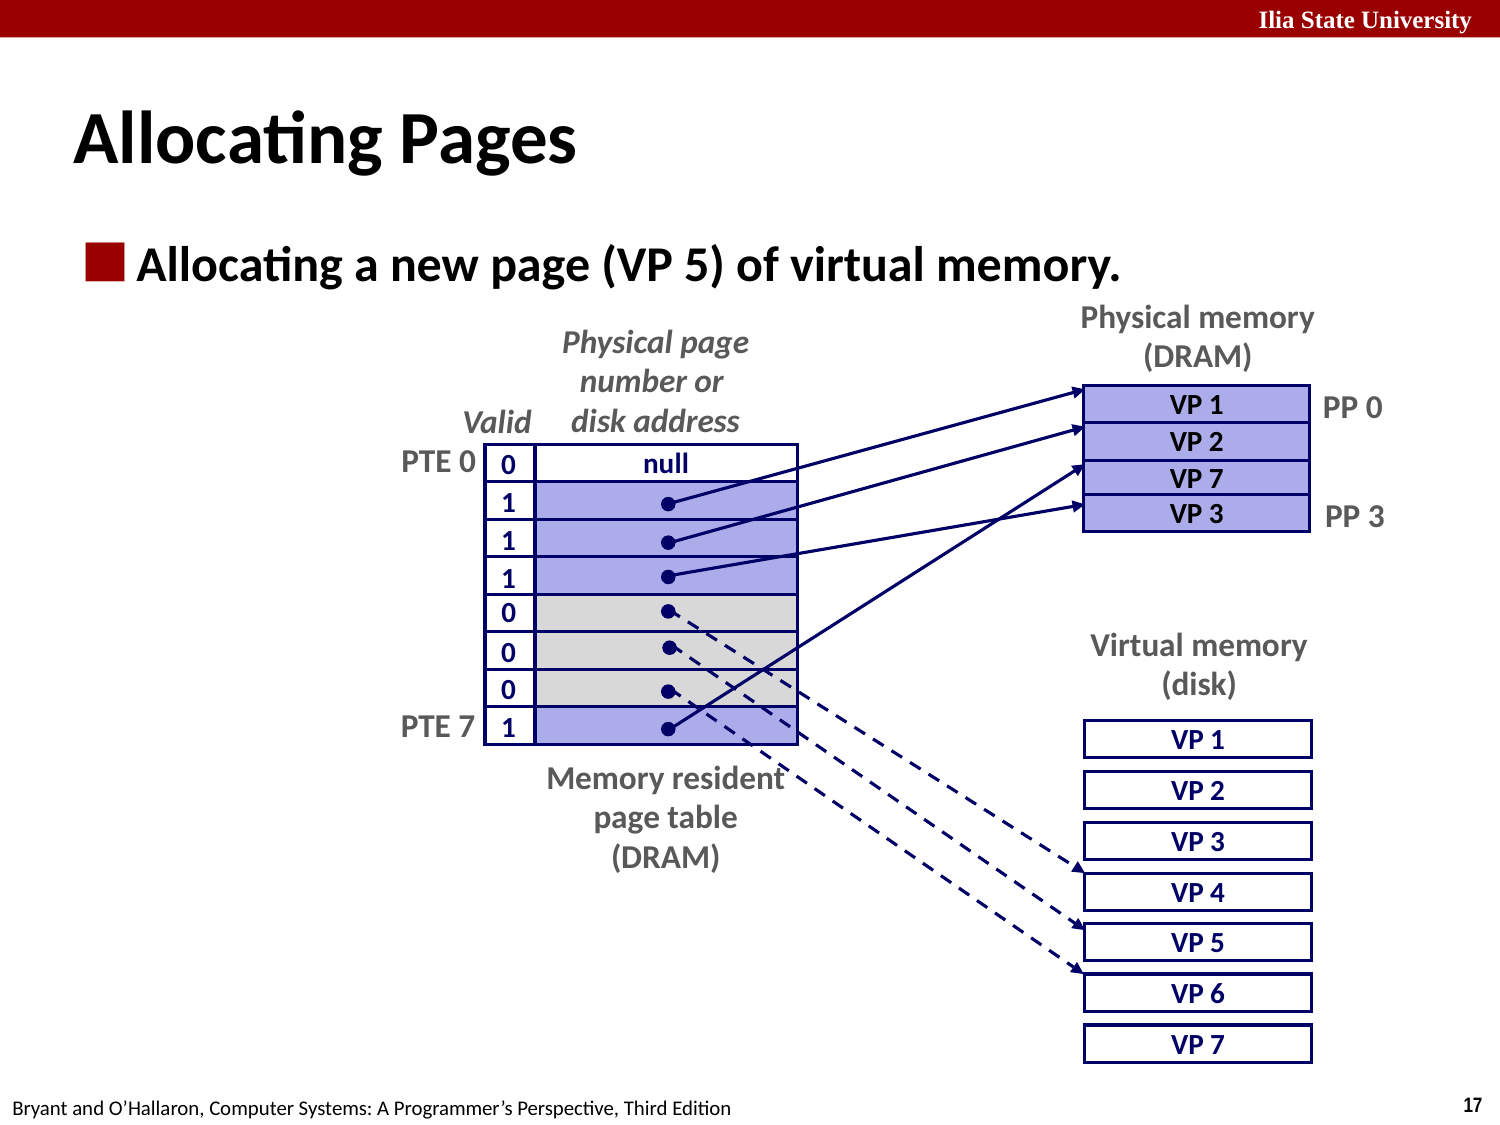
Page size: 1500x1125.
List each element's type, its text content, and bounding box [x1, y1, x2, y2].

text_box PP 0 [1307, 379, 1398, 435]
text_box VP 4 [1090, 873, 1312, 911]
text_box PTE 0 [385, 433, 491, 489]
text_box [665, 389, 1086, 505]
list Allocating a new page (VP 5) of virtual memory. [65, 223, 1361, 1040]
text_box Virtual memory (disk) [1091, 617, 1326, 711]
text_box 0 [486, 587, 532, 627]
text_box Physical memory (DRAM) [1064, 289, 1332, 384]
text_box [535, 706, 663, 745]
text_box VP 1 [1091, 720, 1312, 758]
text_box VP 5 [1088, 923, 1312, 961]
text_box 1 [486, 515, 533, 566]
text_box Physical page number or disk address [545, 314, 766, 448]
text_box VP 3 [1091, 494, 1309, 532]
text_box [670, 584, 1086, 609]
text_box [535, 594, 665, 632]
text_box VP 2 [1091, 771, 1312, 809]
text_box [535, 519, 664, 556]
text_box PTE 7 [384, 698, 491, 753]
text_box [670, 939, 1084, 975]
text_box [535, 556, 665, 594]
text_box 0 [486, 664, 533, 714]
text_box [671, 644, 1086, 931]
title Allocating Pages [58, 71, 1304, 197]
text_box Memory resident page table (DRAM) [527, 750, 664, 884]
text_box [670, 504, 1086, 576]
text_box 1 [491, 714, 533, 753]
text_box PP 3 [1309, 488, 1400, 543]
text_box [669, 609, 1086, 645]
text_box VP 6 [1084, 974, 1312, 1012]
text_box 0 [491, 439, 533, 477]
text_box VP 3 [1091, 822, 1312, 860]
text_box [535, 481, 664, 519]
text_box 1 [486, 477, 533, 515]
text_box VP 7 [1084, 1025, 1312, 1063]
text_box VP 1 [1083, 385, 1310, 423]
text_box [535, 669, 663, 706]
text_box VP 7 [1091, 461, 1310, 494]
text_box Valid [447, 394, 560, 449]
text_box null [535, 448, 660, 481]
text_box VP 2 [1091, 423, 1310, 461]
text_box 0 [486, 627, 533, 664]
text_box 1 [486, 566, 532, 587]
